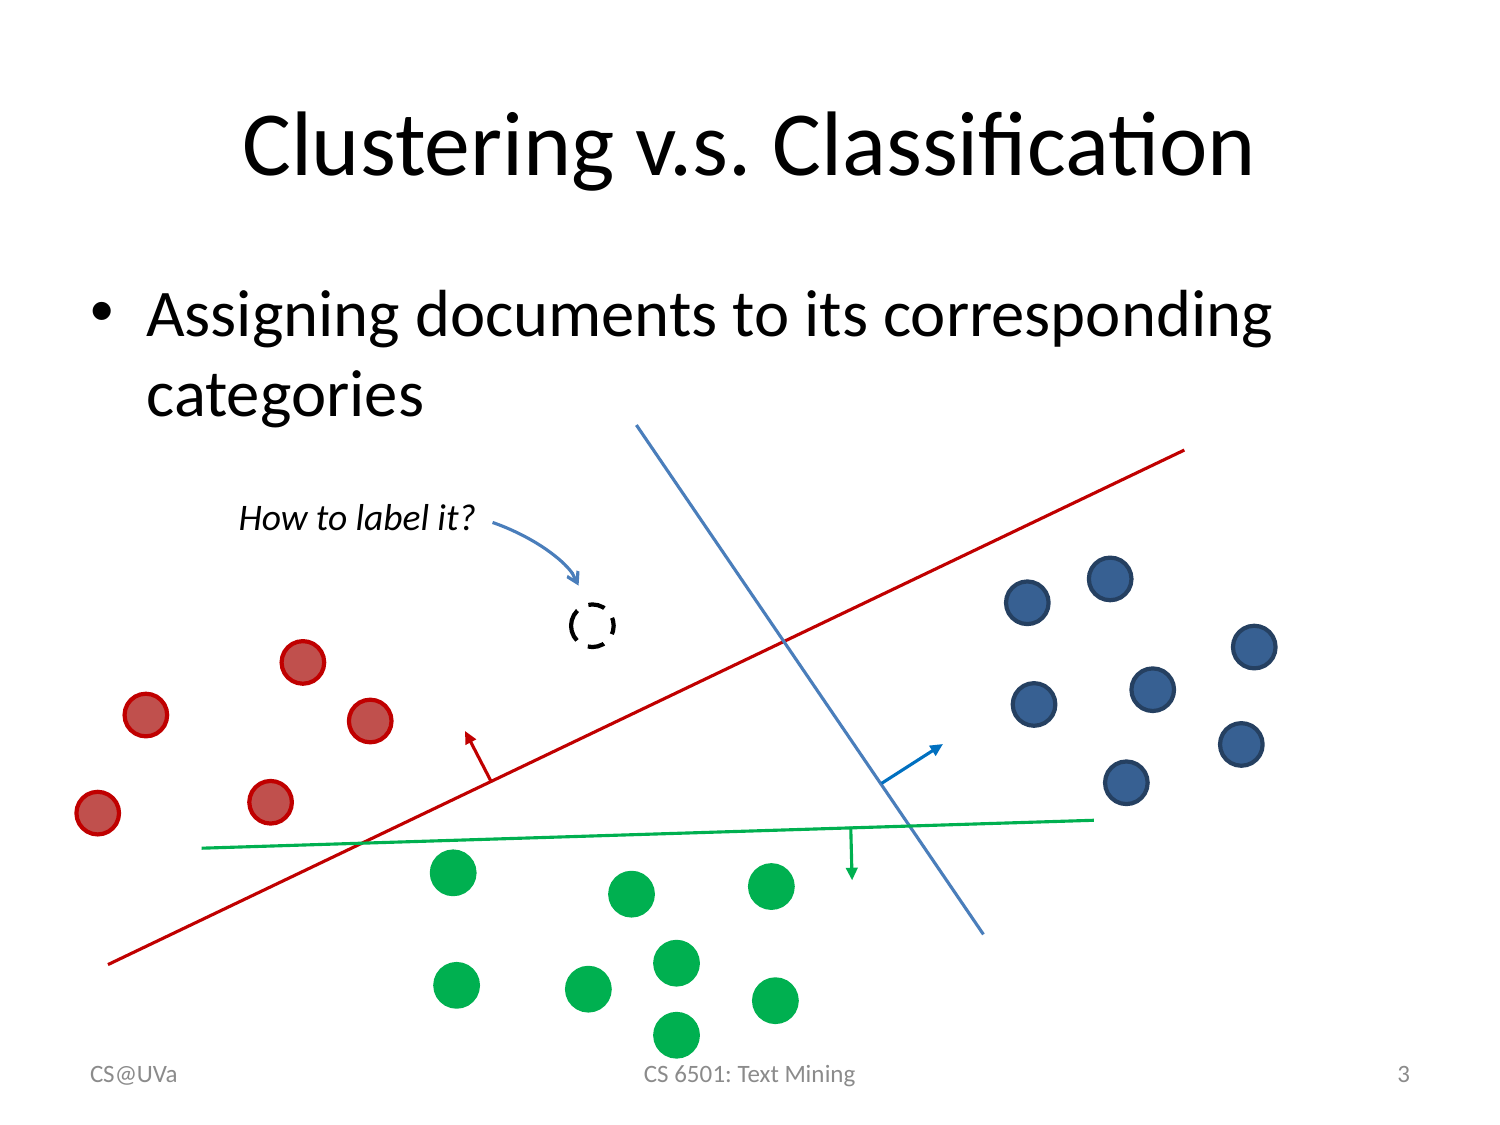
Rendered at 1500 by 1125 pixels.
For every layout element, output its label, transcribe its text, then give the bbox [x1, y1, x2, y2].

slide_number CS@UVa [75, 1042, 425, 1103]
text_box [751, 977, 799, 1025]
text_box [201, 819, 1094, 849]
list Assigning documents to its corresponding categories [75, 262, 1425, 1005]
slide_number 3 [1074, 1042, 1425, 1103]
text_box [655, 974, 698, 987]
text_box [107, 449, 1185, 965]
title Clustering v.s. Classification [75, 45, 1425, 233]
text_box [636, 424, 984, 818]
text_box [223, 485, 587, 589]
text_box [653, 1011, 700, 1059]
text_box [433, 974, 481, 1009]
text_box [564, 974, 612, 1013]
text_box [74, 789, 102, 837]
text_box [464, 730, 492, 782]
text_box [881, 743, 943, 784]
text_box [636, 857, 984, 935]
text_box [1230, 623, 1278, 671]
text_box [1217, 721, 1265, 768]
footer CS 6501: Text Mining [512, 1042, 988, 1103]
